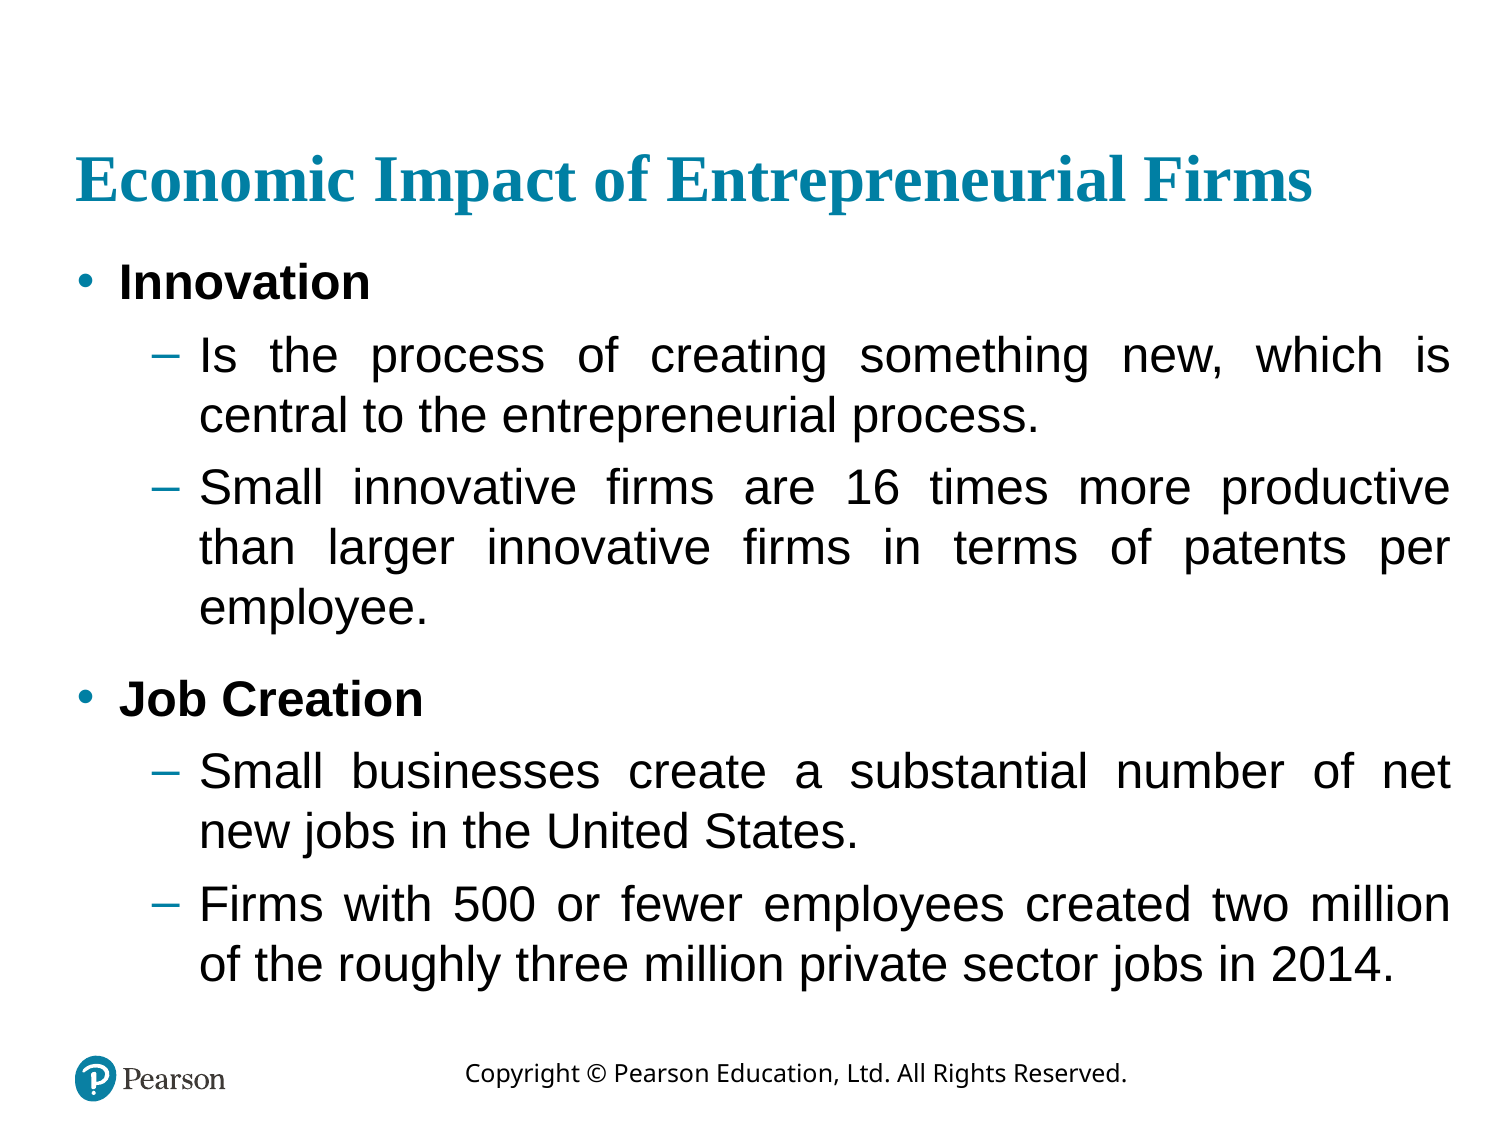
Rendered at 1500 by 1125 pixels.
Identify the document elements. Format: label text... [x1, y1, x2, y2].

list Innovation Is the process of creating something new, which is central to the entrepreneurial process. Small innovative firms are 16 times more productive than larger innovative firms in terms of patents per employee. Job Creation Small businesses create a substantial number of net new jobs in the United States. Firms with 500 or fewer employees created two million of the roughly three million private sector jobs in 2014. [76, 249, 1452, 1000]
title Economic Impact of Entrepreneurial Firms [75, 35, 1425, 216]
